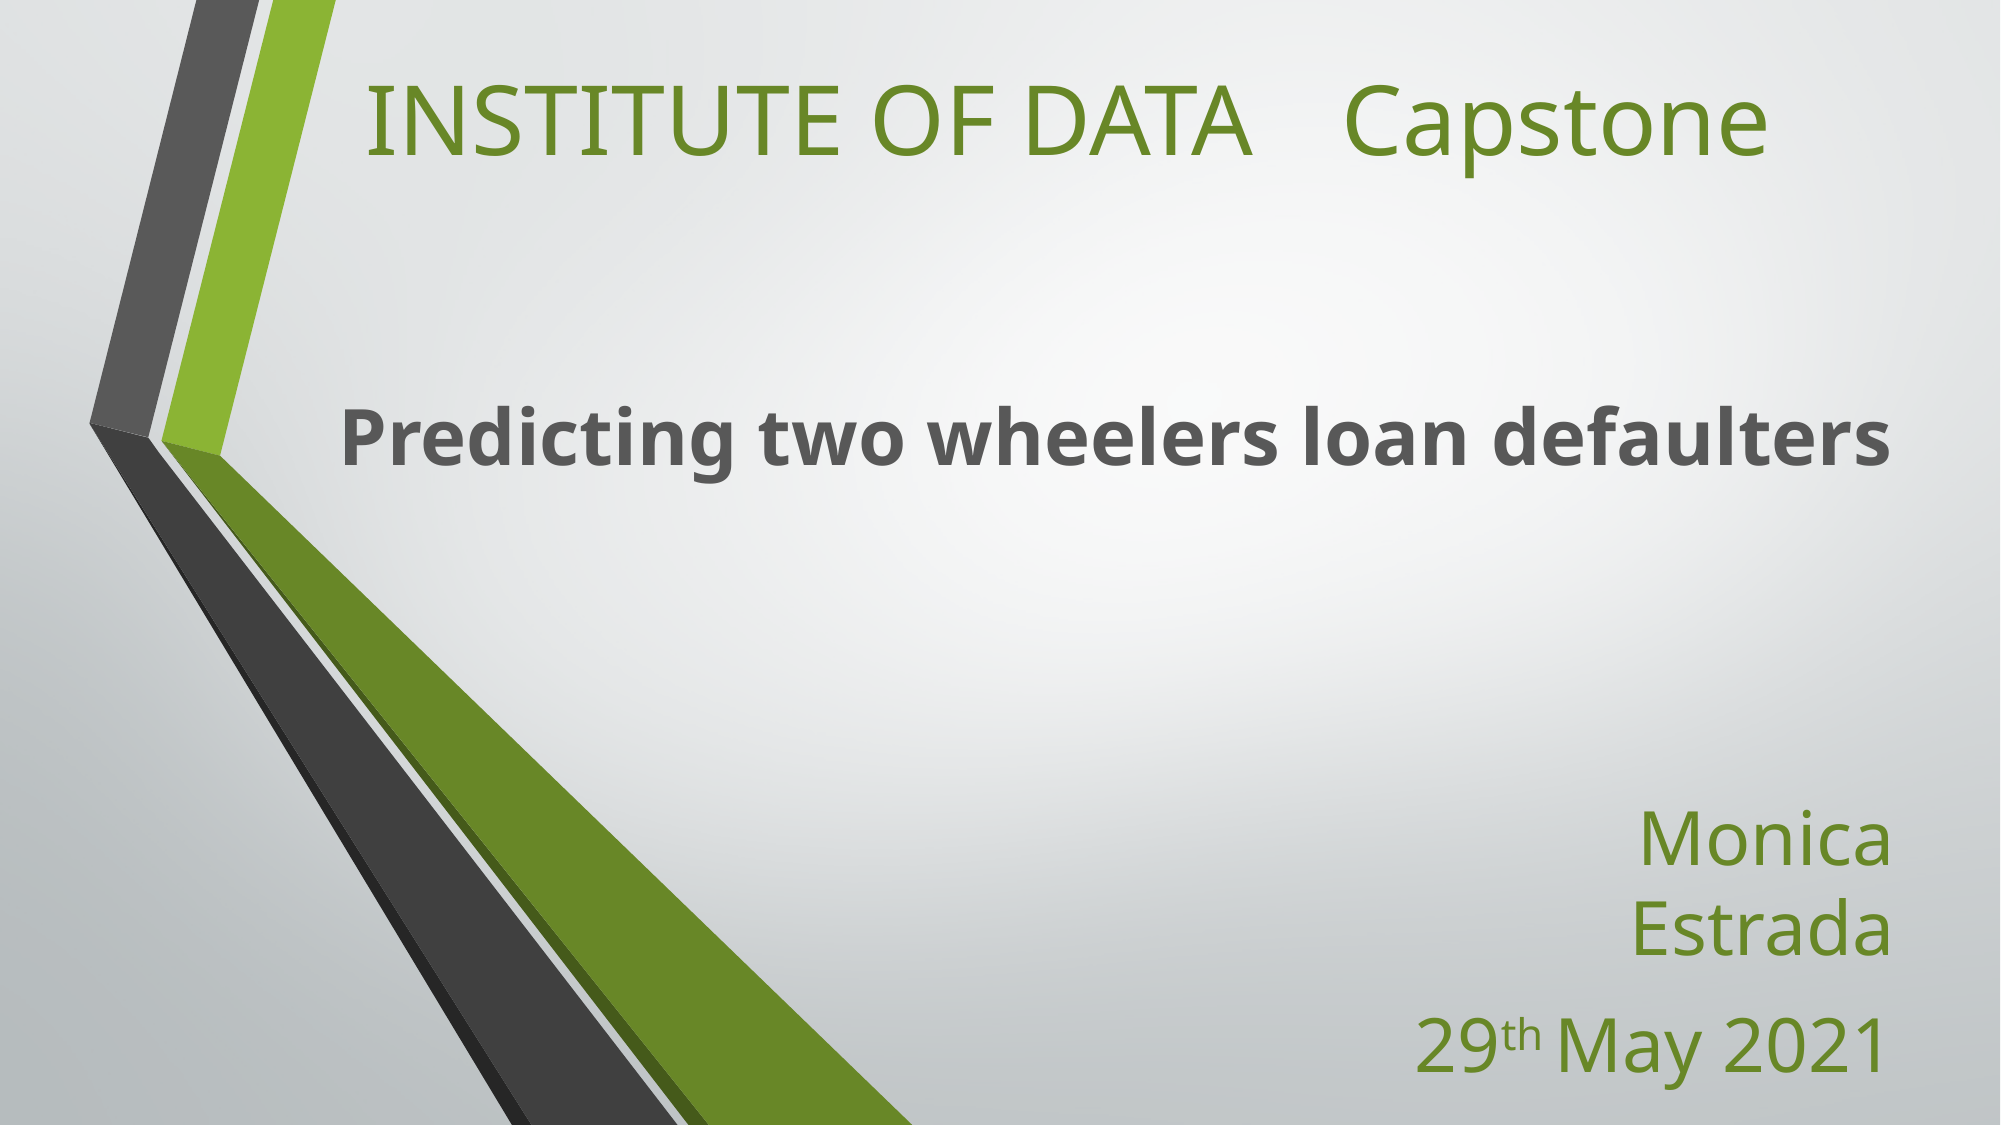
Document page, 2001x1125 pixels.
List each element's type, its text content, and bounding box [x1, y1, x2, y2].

title INSTITUTE OF DATA Capstone [350, 22, 1972, 183]
subtitle Predicting two wheelers loan defaulters [323, 380, 1945, 556]
text_box Monica Estrada 29th May 2021 [1383, 665, 1910, 977]
